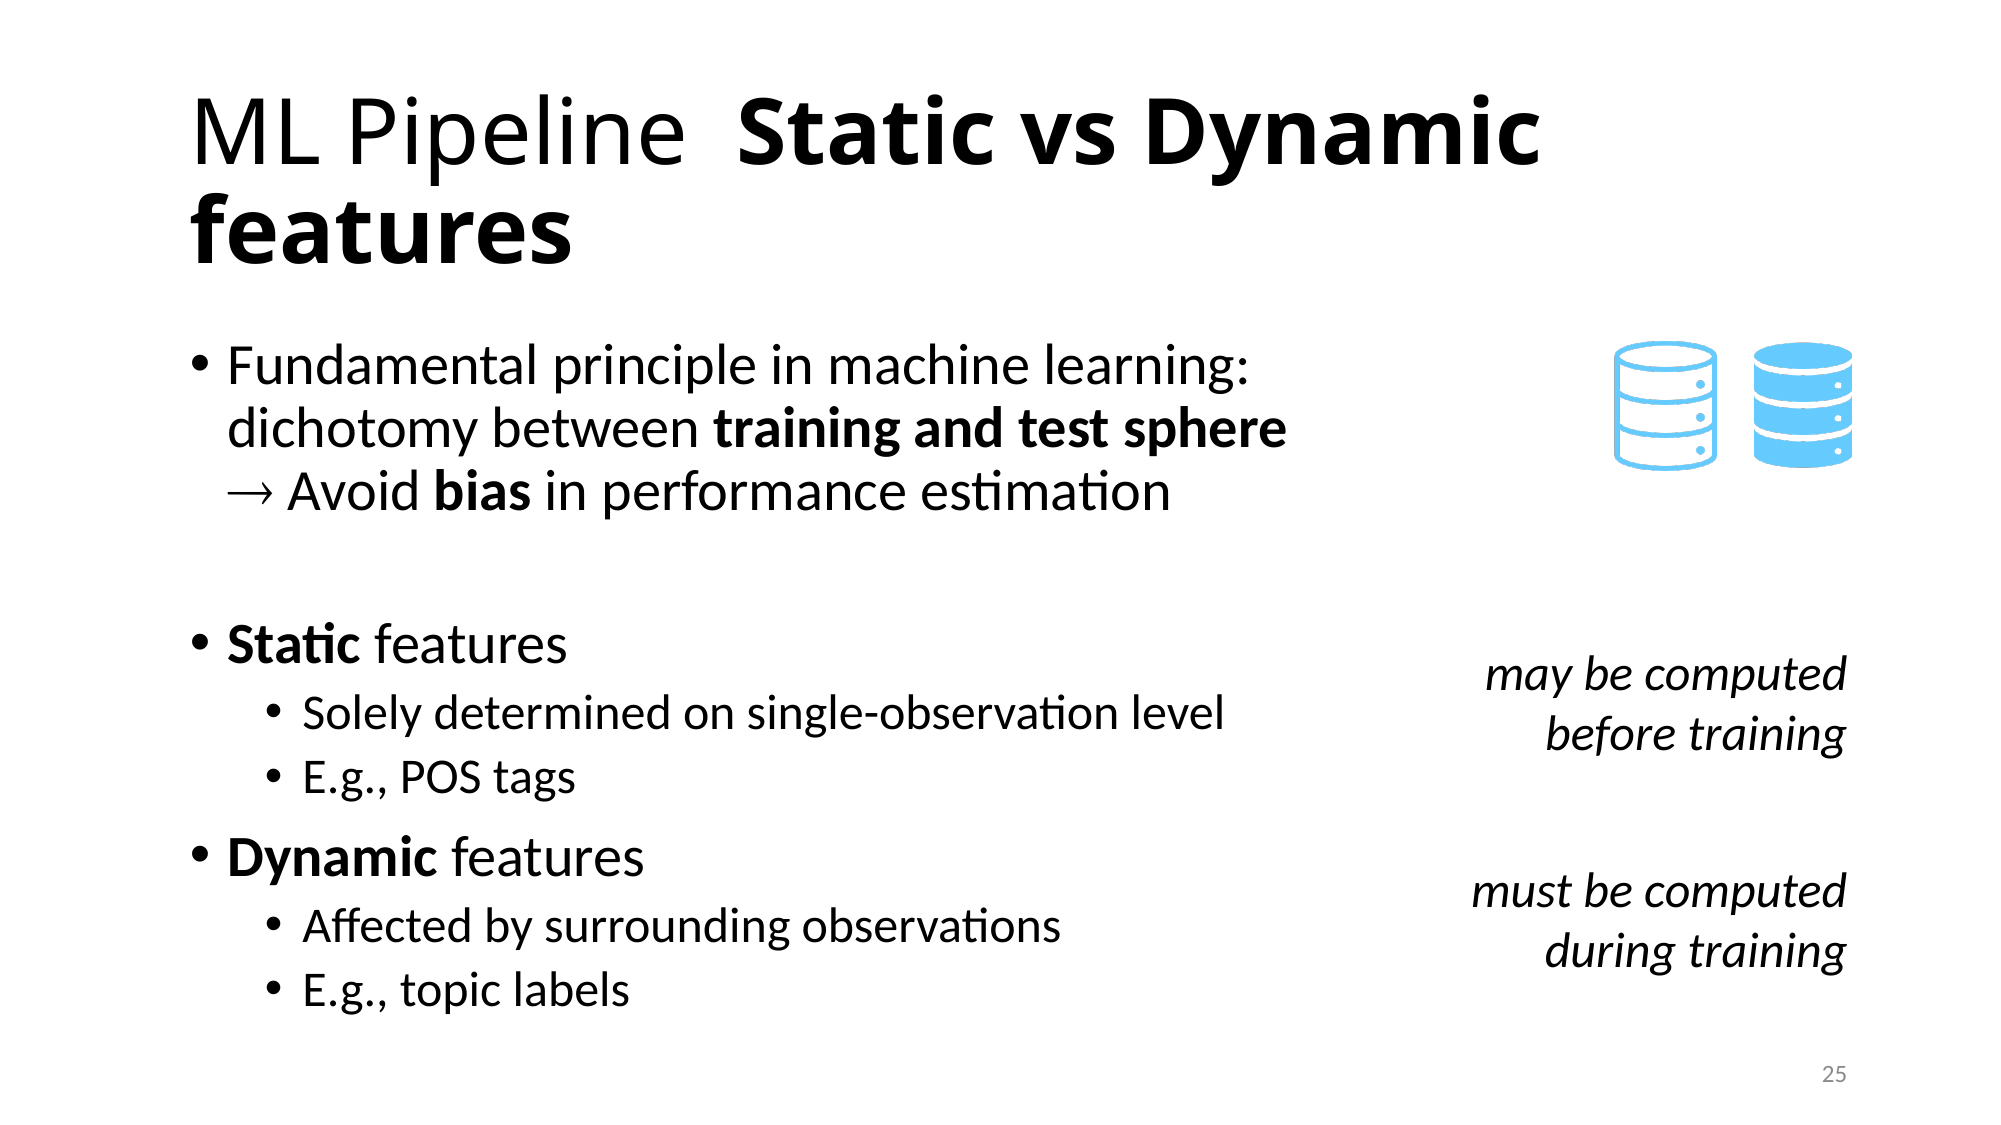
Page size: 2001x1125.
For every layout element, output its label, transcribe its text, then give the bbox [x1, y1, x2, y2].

text_box may be computed before training [1313, 662, 1864, 738]
list Fundamental principle in machine learning: dichotomy between training and test sphere  Avoid bias in performance estimation Static features Solely determined on single-observation level E.g., POS tags Dynamic features Affected by surrounding observations E.g., topic labels [174, 326, 1830, 1125]
picture [1582, 325, 1887, 484]
text_box must be computed during training [1313, 879, 1864, 955]
title ML Pipeline Static vs Dynamic features [174, 92, 1863, 278]
slide_number 25 [1830, 1042, 1863, 1103]
